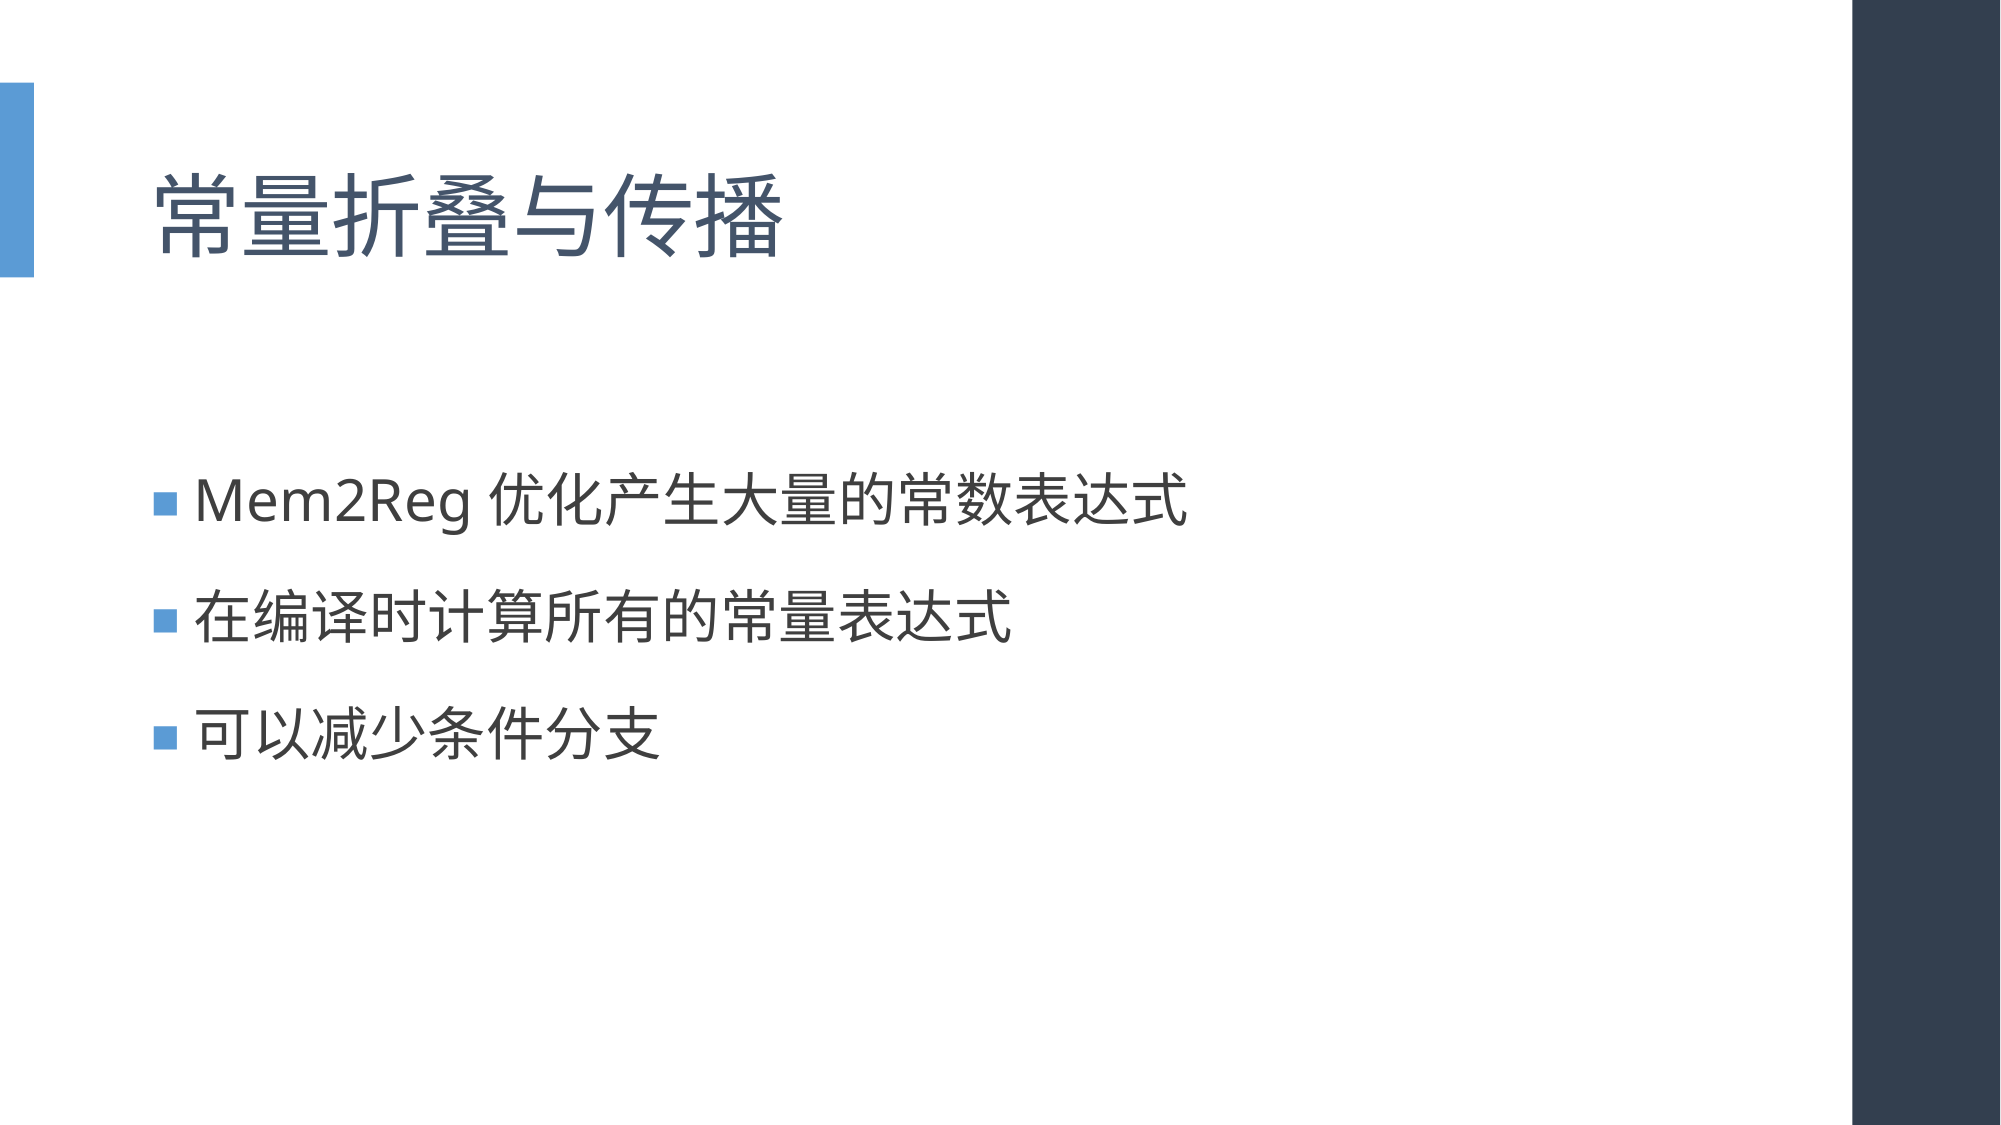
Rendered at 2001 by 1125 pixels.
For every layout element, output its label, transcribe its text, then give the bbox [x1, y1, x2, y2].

title 常量折叠与传播 [134, 155, 1734, 278]
list Mem2Reg优化产生大量的常数表达式 在编译时计算所有的常量表达式 可以减少条件分支 [134, 441, 1734, 1014]
